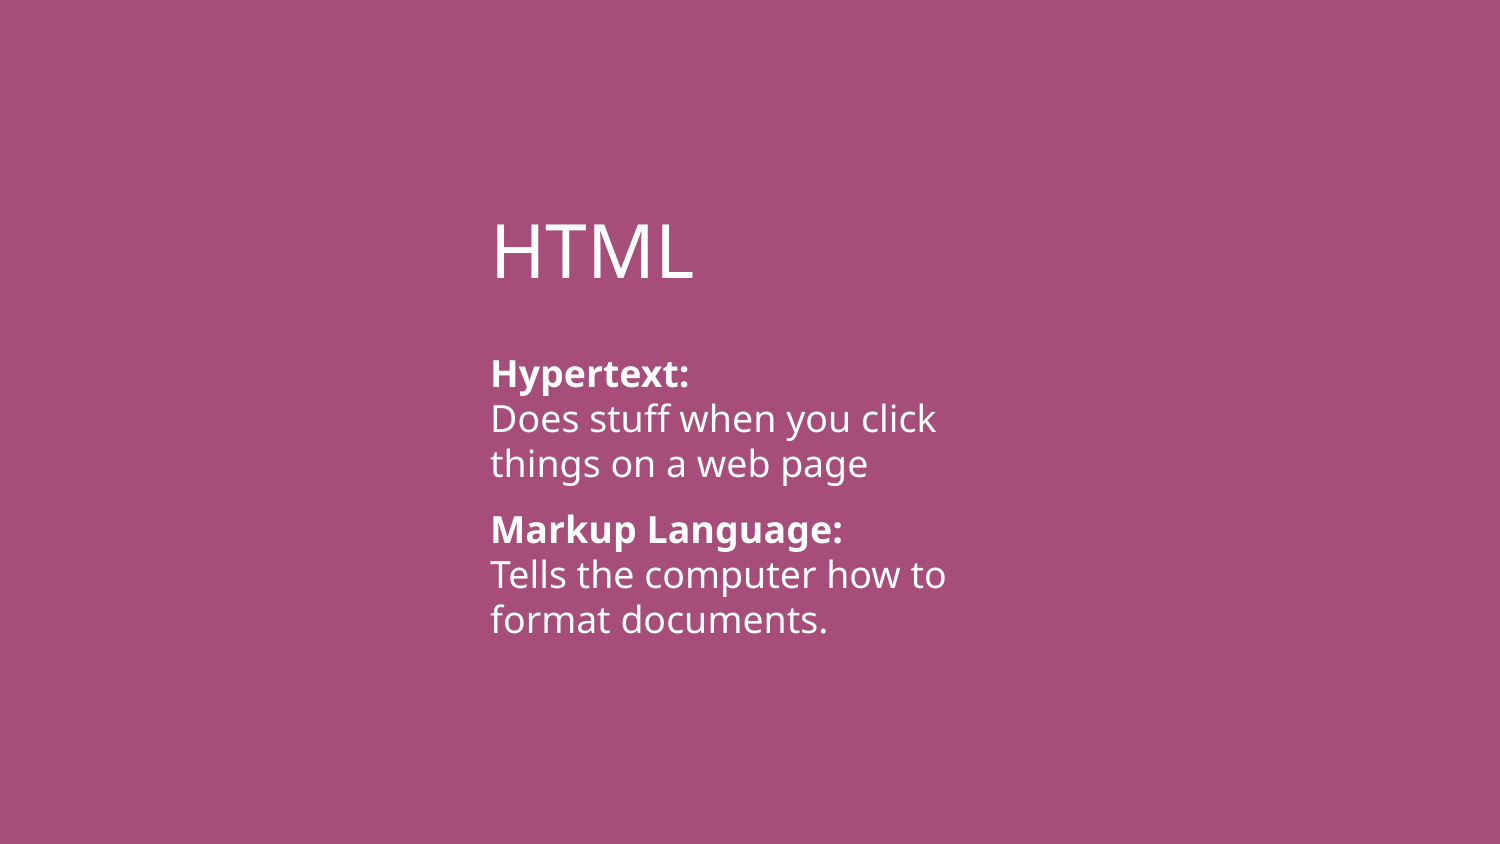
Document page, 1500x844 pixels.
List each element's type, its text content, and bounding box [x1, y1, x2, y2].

text_box Hypertext: Does stuff when you click things on a web page Markup Language: Tells the computer how to format documents. [475, 335, 1250, 671]
text_box HTML [475, 106, 1178, 308]
